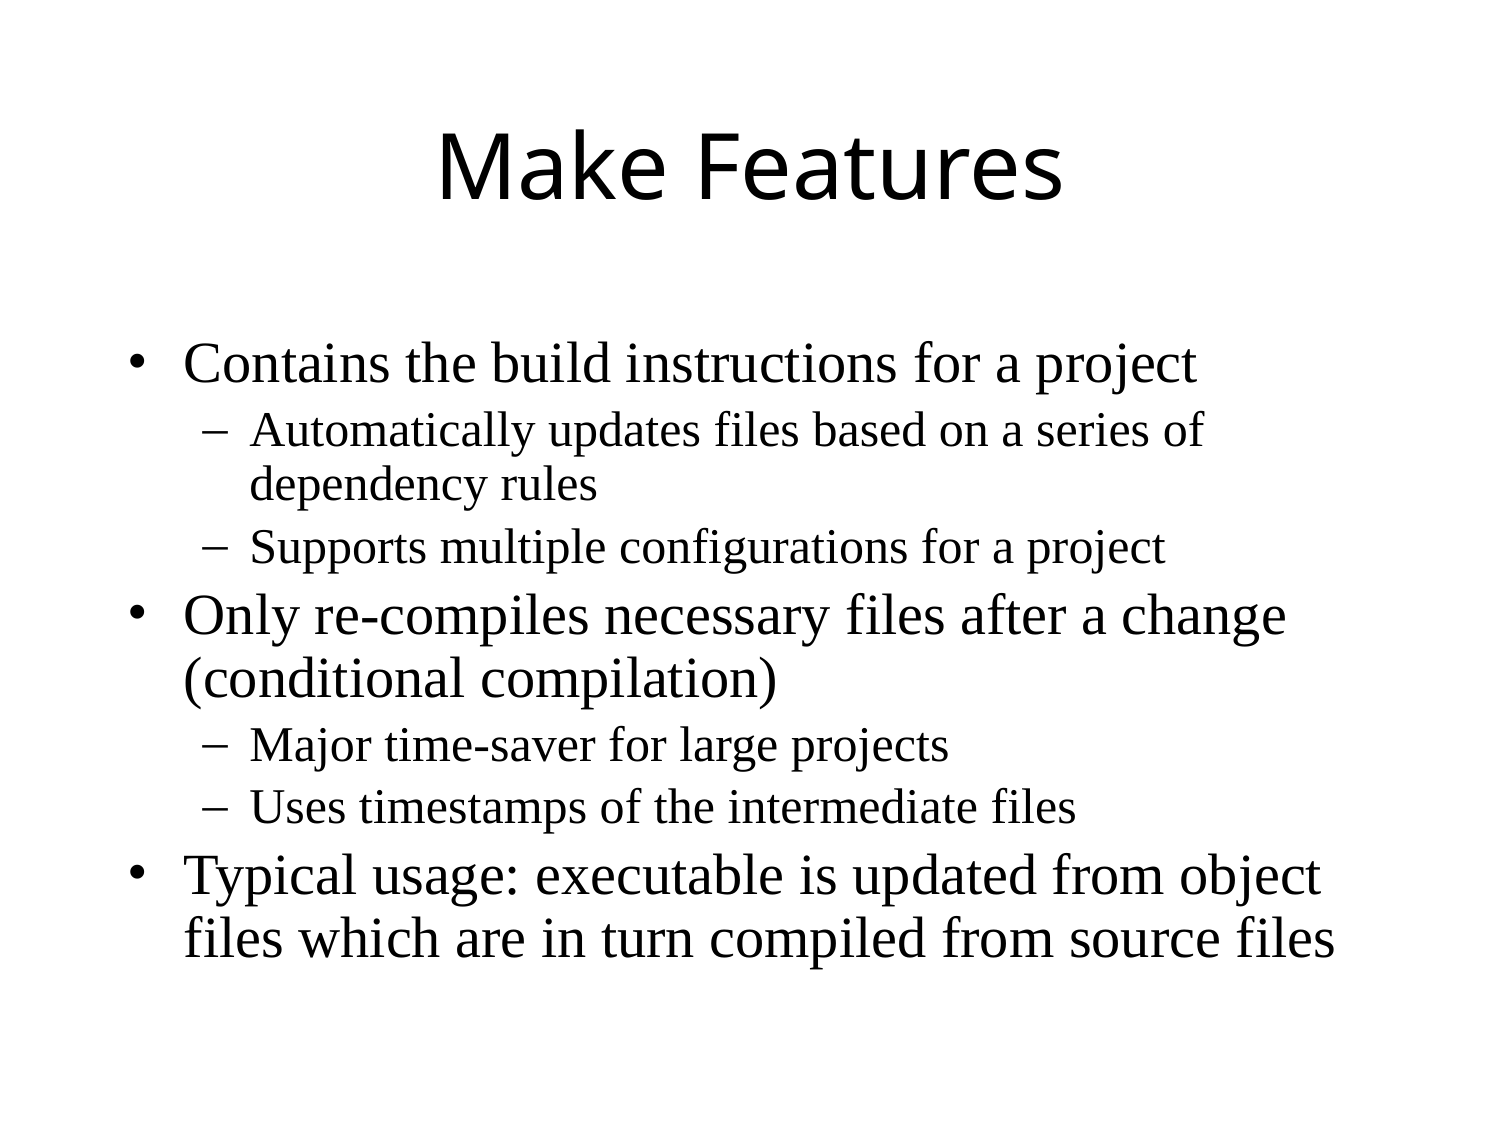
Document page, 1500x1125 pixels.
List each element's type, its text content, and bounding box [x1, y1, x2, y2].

title Make Features [112, 99, 1388, 303]
list Contains the build instructions for a project Automatically updates files based on a series of dependency rules Supports multiple configurations for a project Only re-compiles necessary files after a change (conditional compilation) Major time-saver for large projects Uses timestamps of the intermediate files Typical usage: executable is updated from object files which are in turn compiled from source files [112, 324, 1388, 978]
